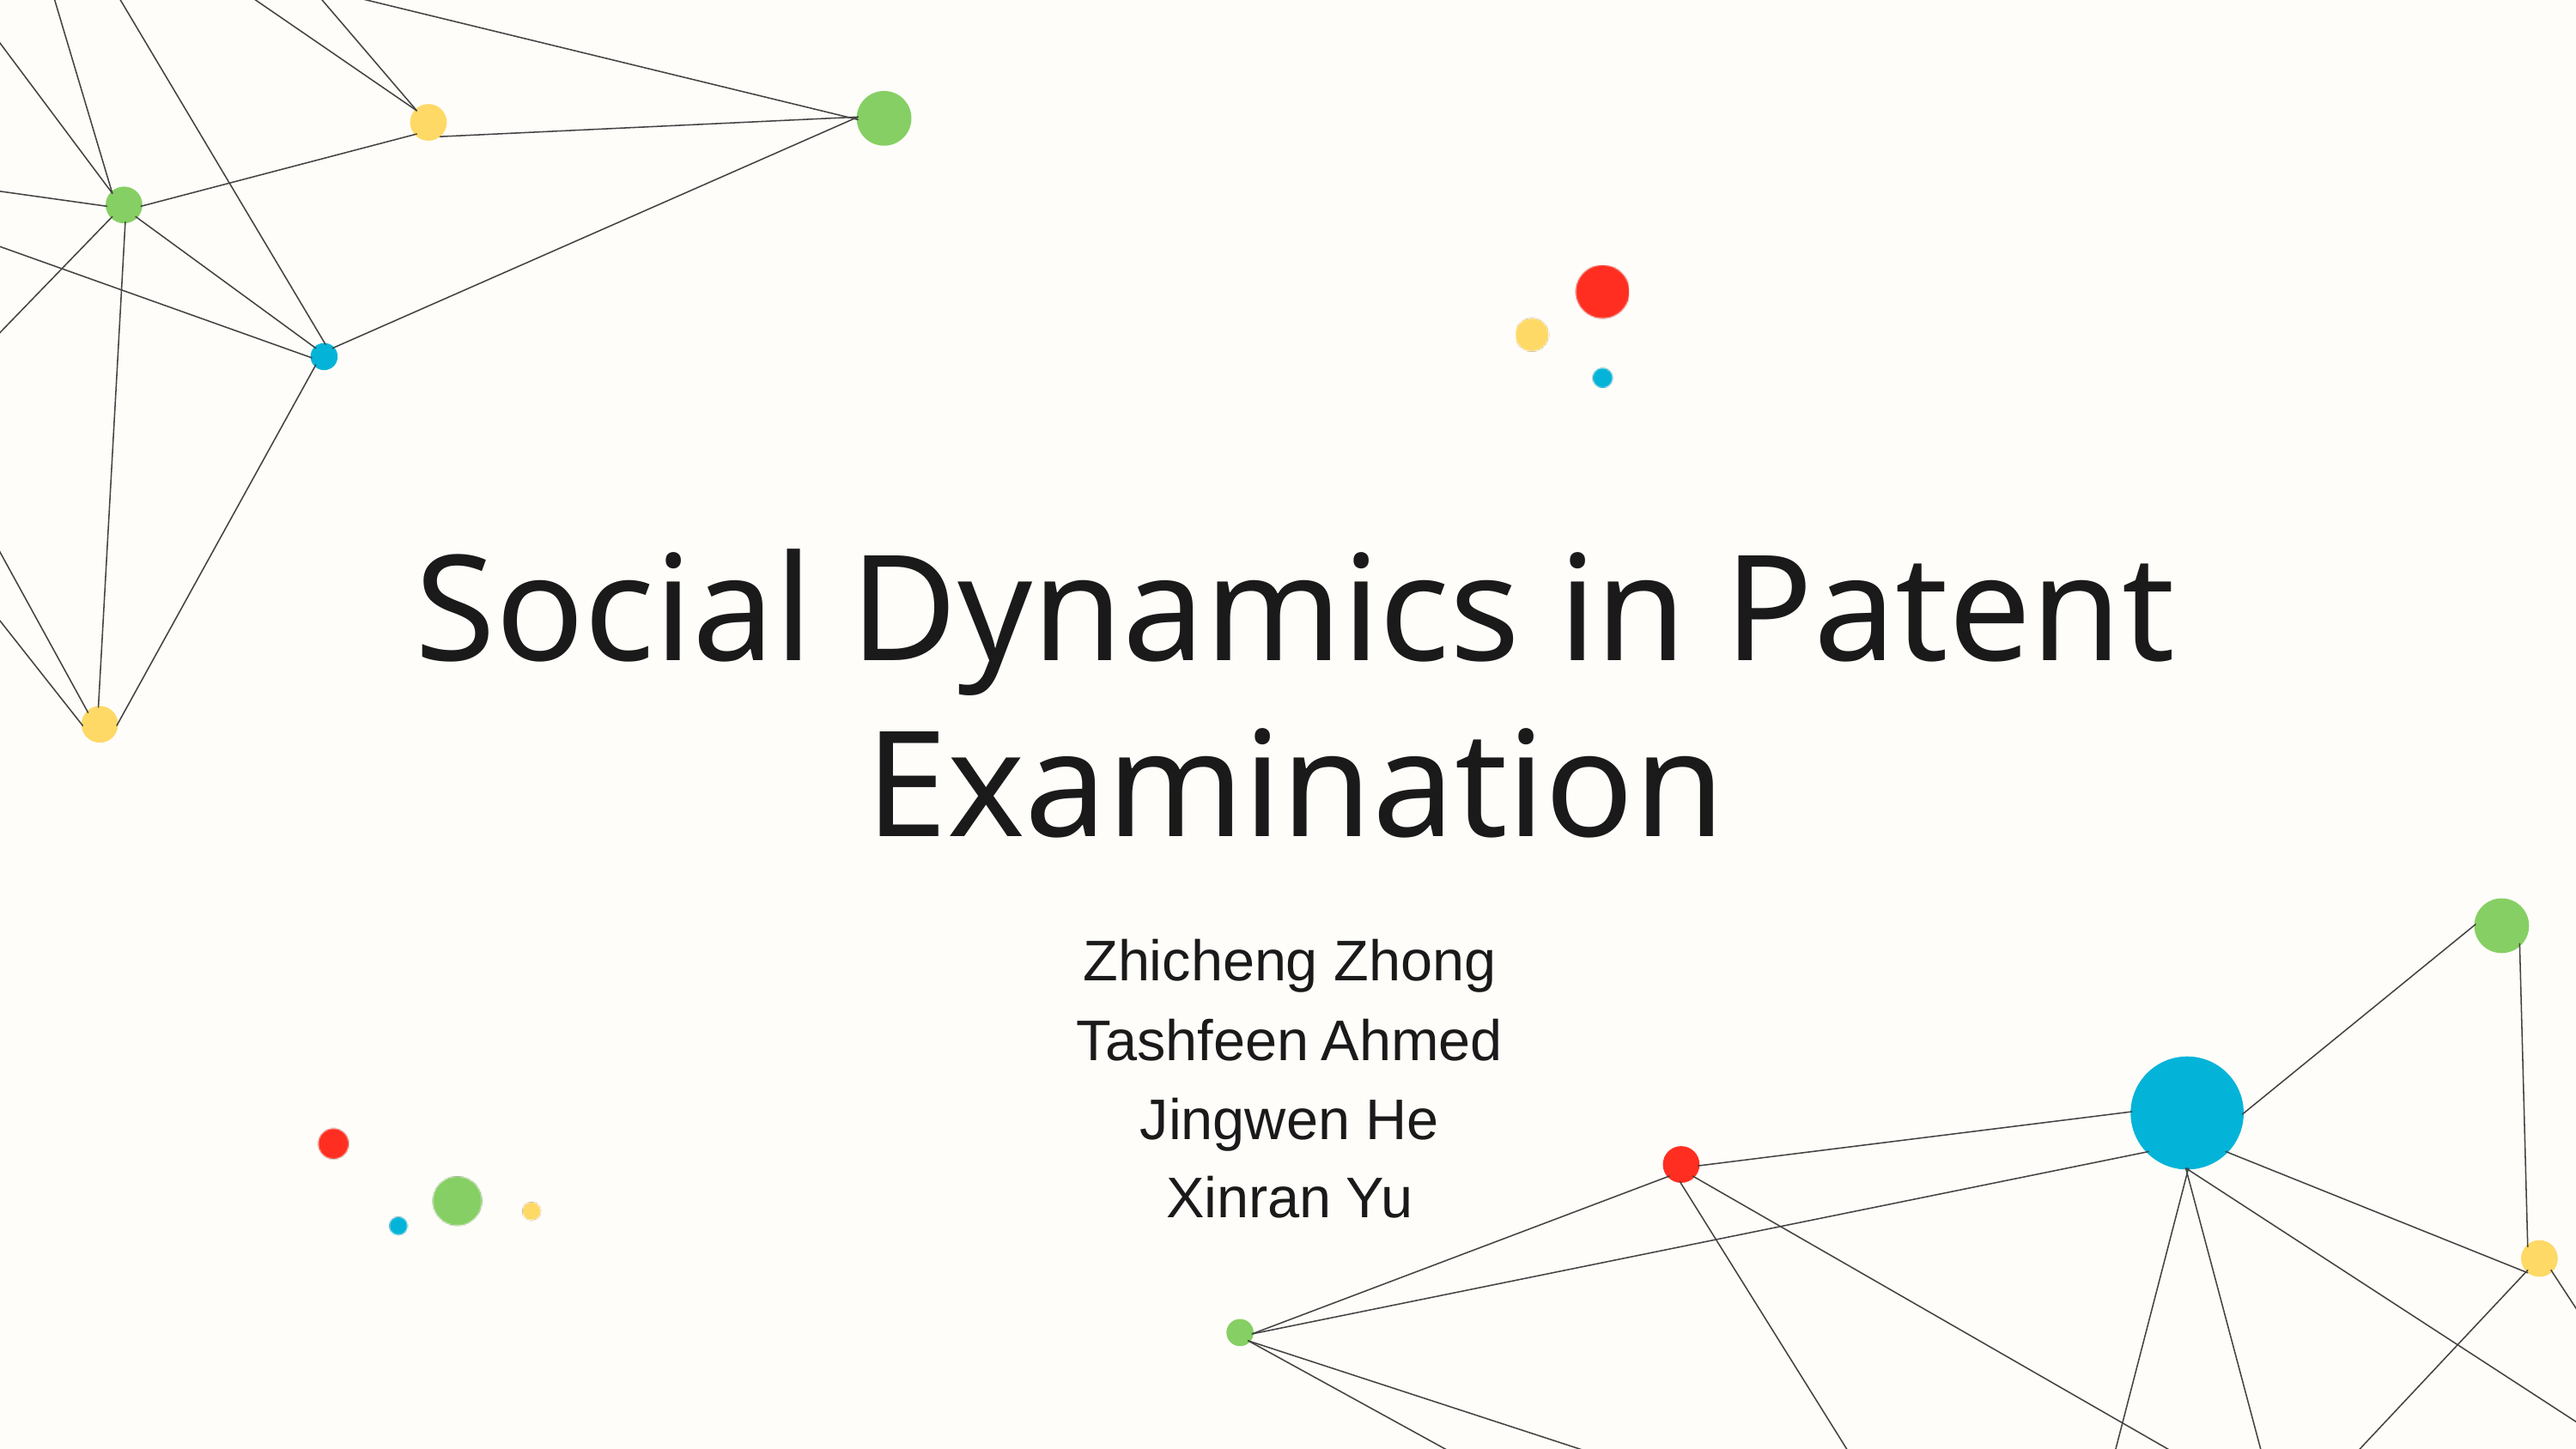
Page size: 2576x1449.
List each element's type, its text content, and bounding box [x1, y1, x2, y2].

text_box Social Dynamics in Patent Examination [144, 513, 2446, 866]
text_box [2129, 1056, 2245, 1170]
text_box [81, 706, 118, 743]
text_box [2474, 898, 2530, 954]
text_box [2520, 1240, 2559, 1277]
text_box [410, 103, 447, 142]
text_box [1516, 265, 1630, 388]
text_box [105, 186, 143, 224]
text_box [313, 1123, 544, 1239]
text_box Zhicheng Zhong Tashfeen Ahmed Jingwen He Xinran Yu [655, 913, 1924, 1230]
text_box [310, 343, 338, 371]
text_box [856, 90, 912, 146]
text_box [1226, 1319, 1255, 1347]
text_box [1662, 1145, 1700, 1184]
